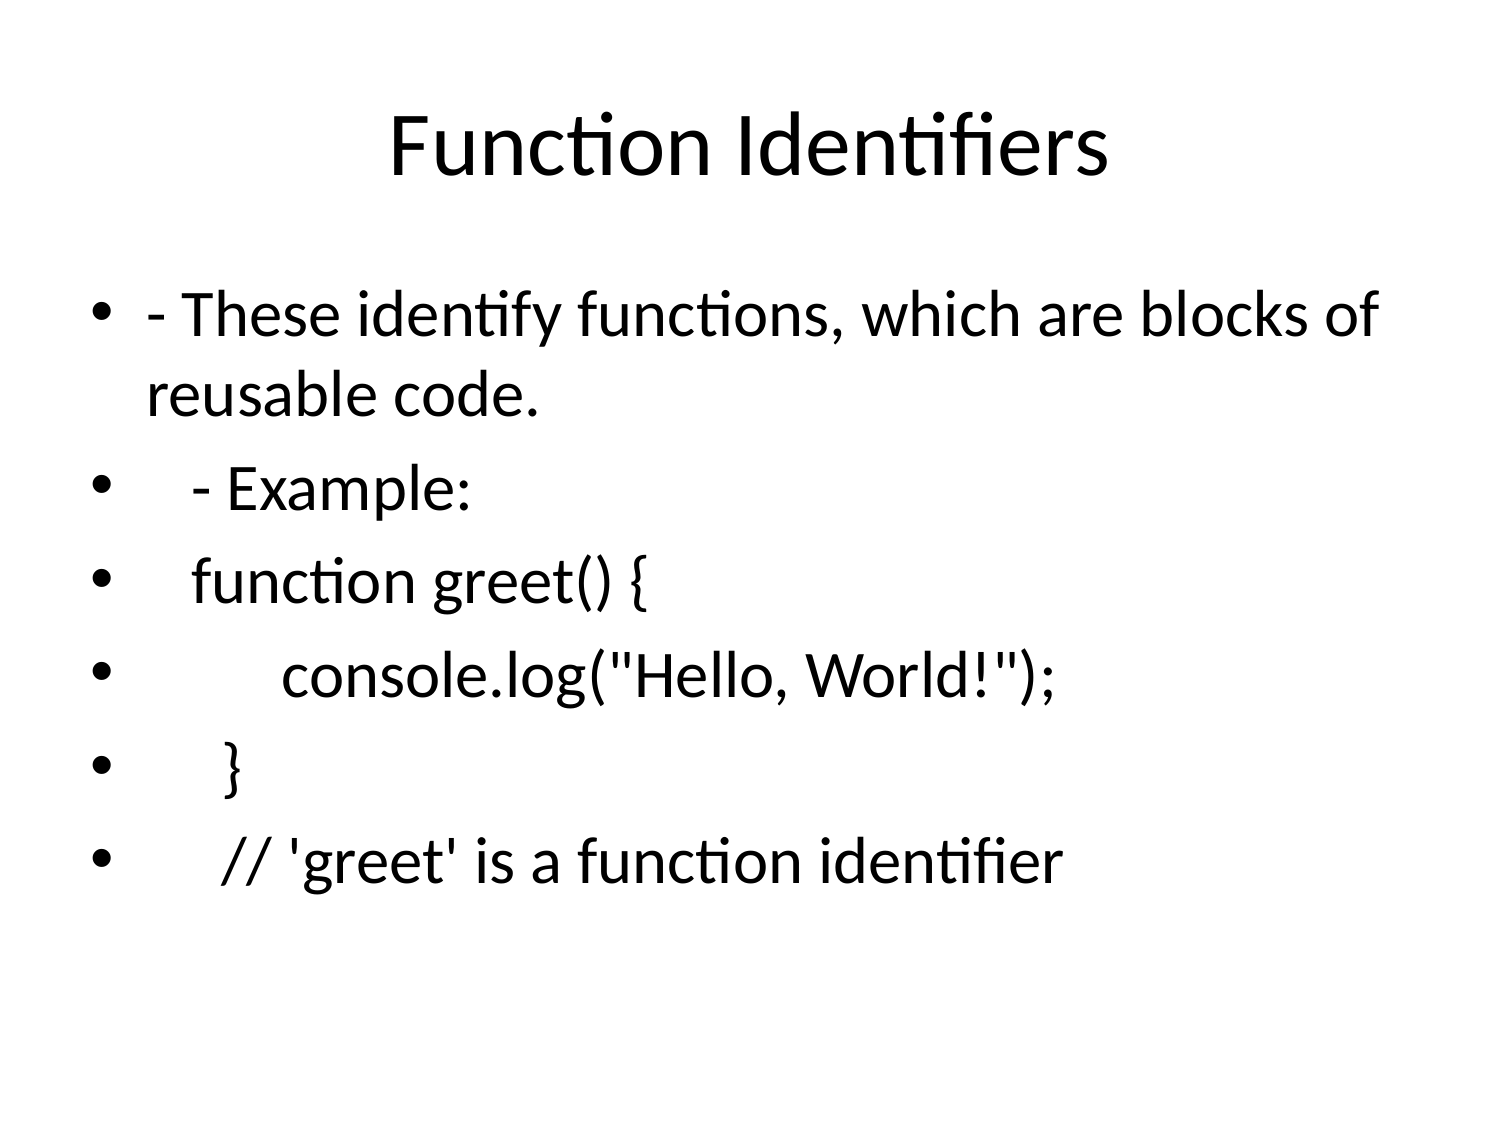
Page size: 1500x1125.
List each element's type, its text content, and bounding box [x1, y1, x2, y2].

title Function Identifiers [75, 45, 1425, 233]
list - These identify functions, which are blocks of reusable code. - Example: function greet() { console.log("Hello, World!"); } // 'greet' is a function identifier [75, 262, 1425, 1005]
